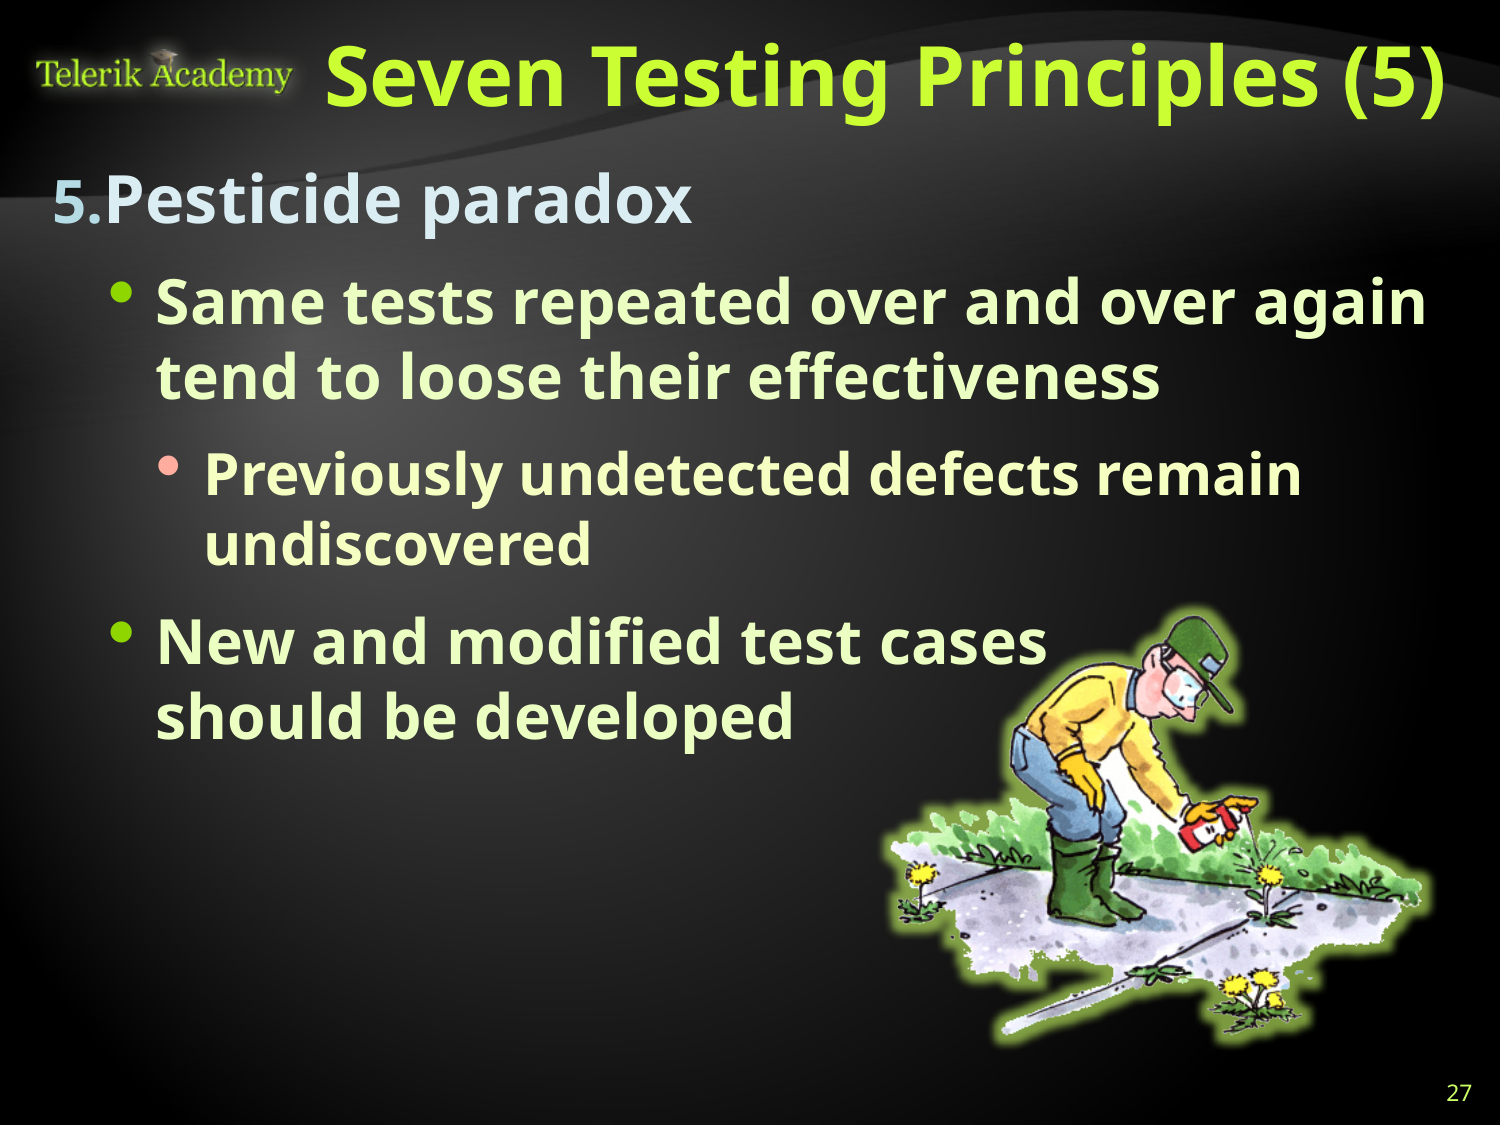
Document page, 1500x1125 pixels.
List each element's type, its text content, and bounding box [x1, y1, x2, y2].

picture [0, 0, 1500, 1125]
list Pesticide paradox Same tests repeated over and over again tend to loose their effectiveness Previously undetected defects remain undiscovered New and modified test cases should be developed [37, 149, 1463, 1100]
slide_number 27 [1412, 1074, 1488, 1113]
title Seven Testing Principles (5) [300, 12, 1463, 149]
